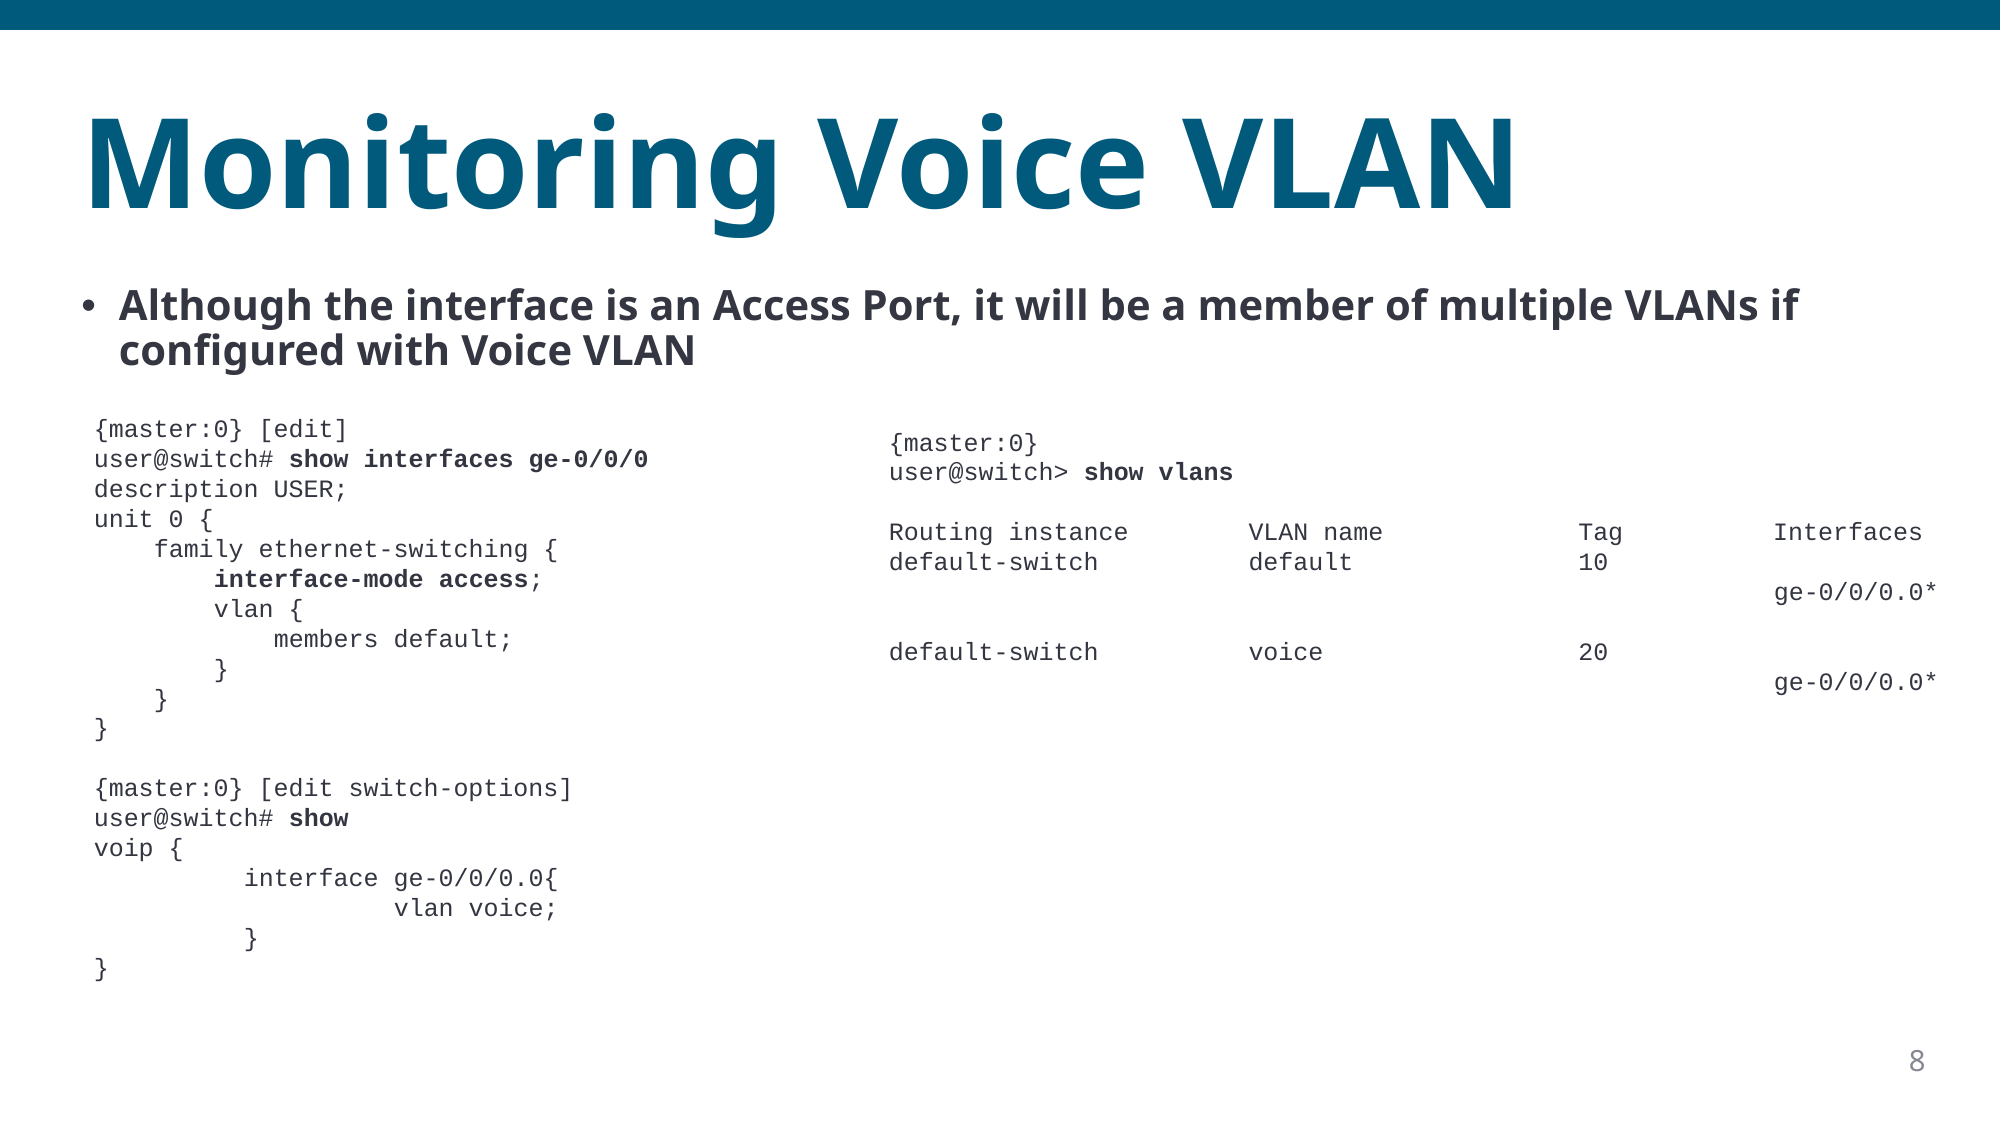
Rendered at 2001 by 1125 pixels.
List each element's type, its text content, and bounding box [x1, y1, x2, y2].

list Although the interface is an Access Port, it will be a member of multiple VLANs if configured with Voice VLAN [66, 277, 1922, 406]
text_box {master:0} [edit] user@switch# show interfaces ge-0/0/0 description USER; unit 0 { family ethernet-switching { interface-mode access; vlan { members default; } } } {master:0} [edit switch-options] user@switch# show voip { interface ge-0/0/0.0{ vlan voice; } } [78, 405, 1361, 989]
text_box {master:0} user@switch> show vlans Routing instance VLAN name Tag Interfaces default-switch default 10 ge-0/0/0.0* default-switch voice 20 ge-0/0/0.0* [874, 418, 2000, 703]
title Monitoring Voice VLAN [66, 59, 1977, 278]
